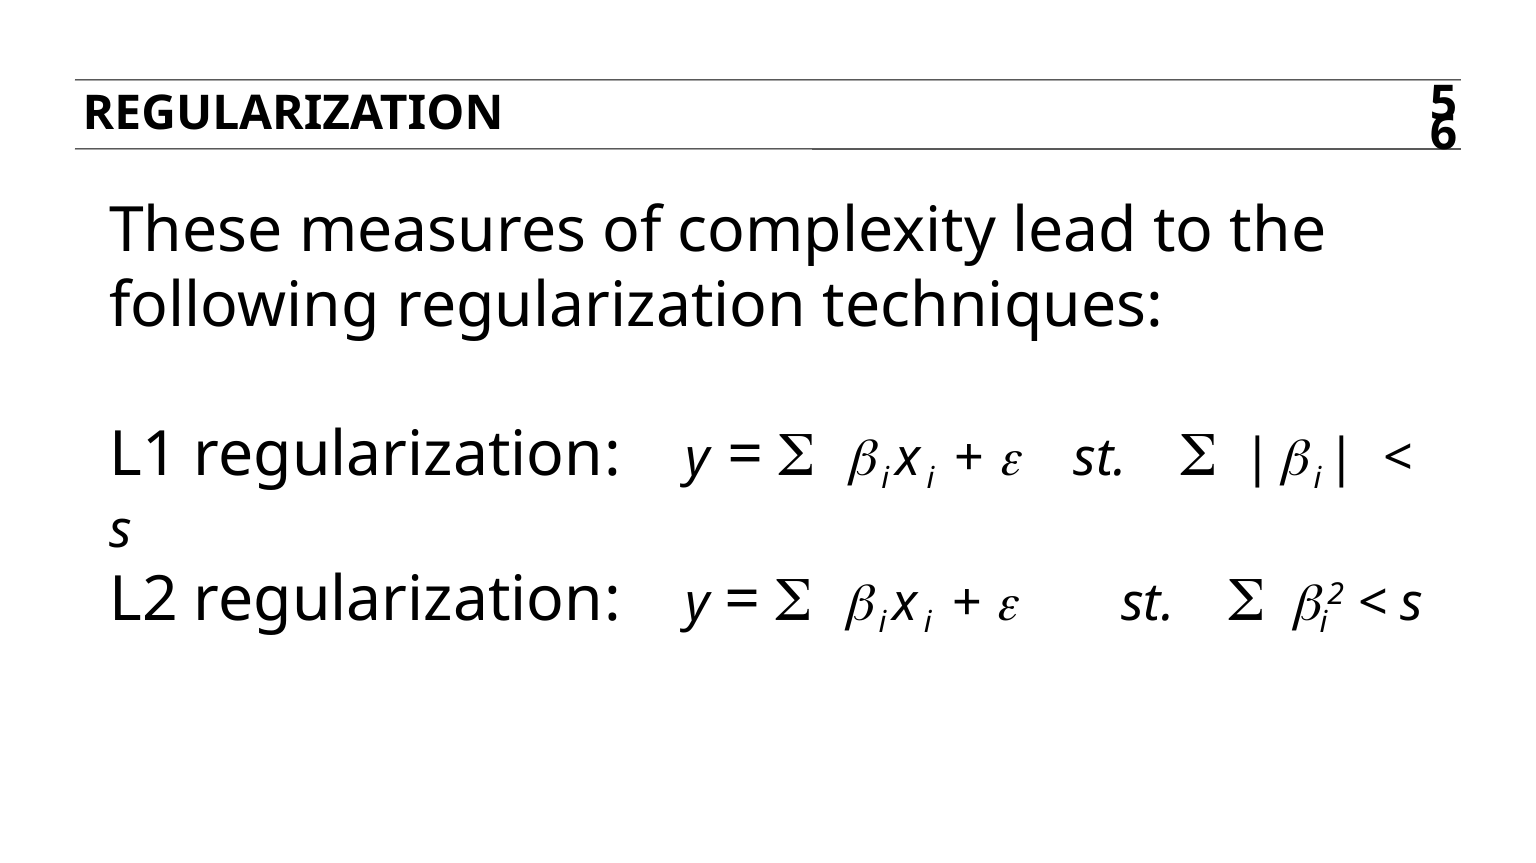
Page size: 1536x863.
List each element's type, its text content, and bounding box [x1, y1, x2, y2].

list regularization [67, 81, 1118, 132]
slide_number 56 [1419, 86, 1461, 138]
text_box These measures of complexity lead to the following regularization techniques: L1 regularization: y = S bixi + e st. S |bi| < s L2 regularization: y = S bixi + e st. S bi2 < s [94, 181, 1470, 647]
